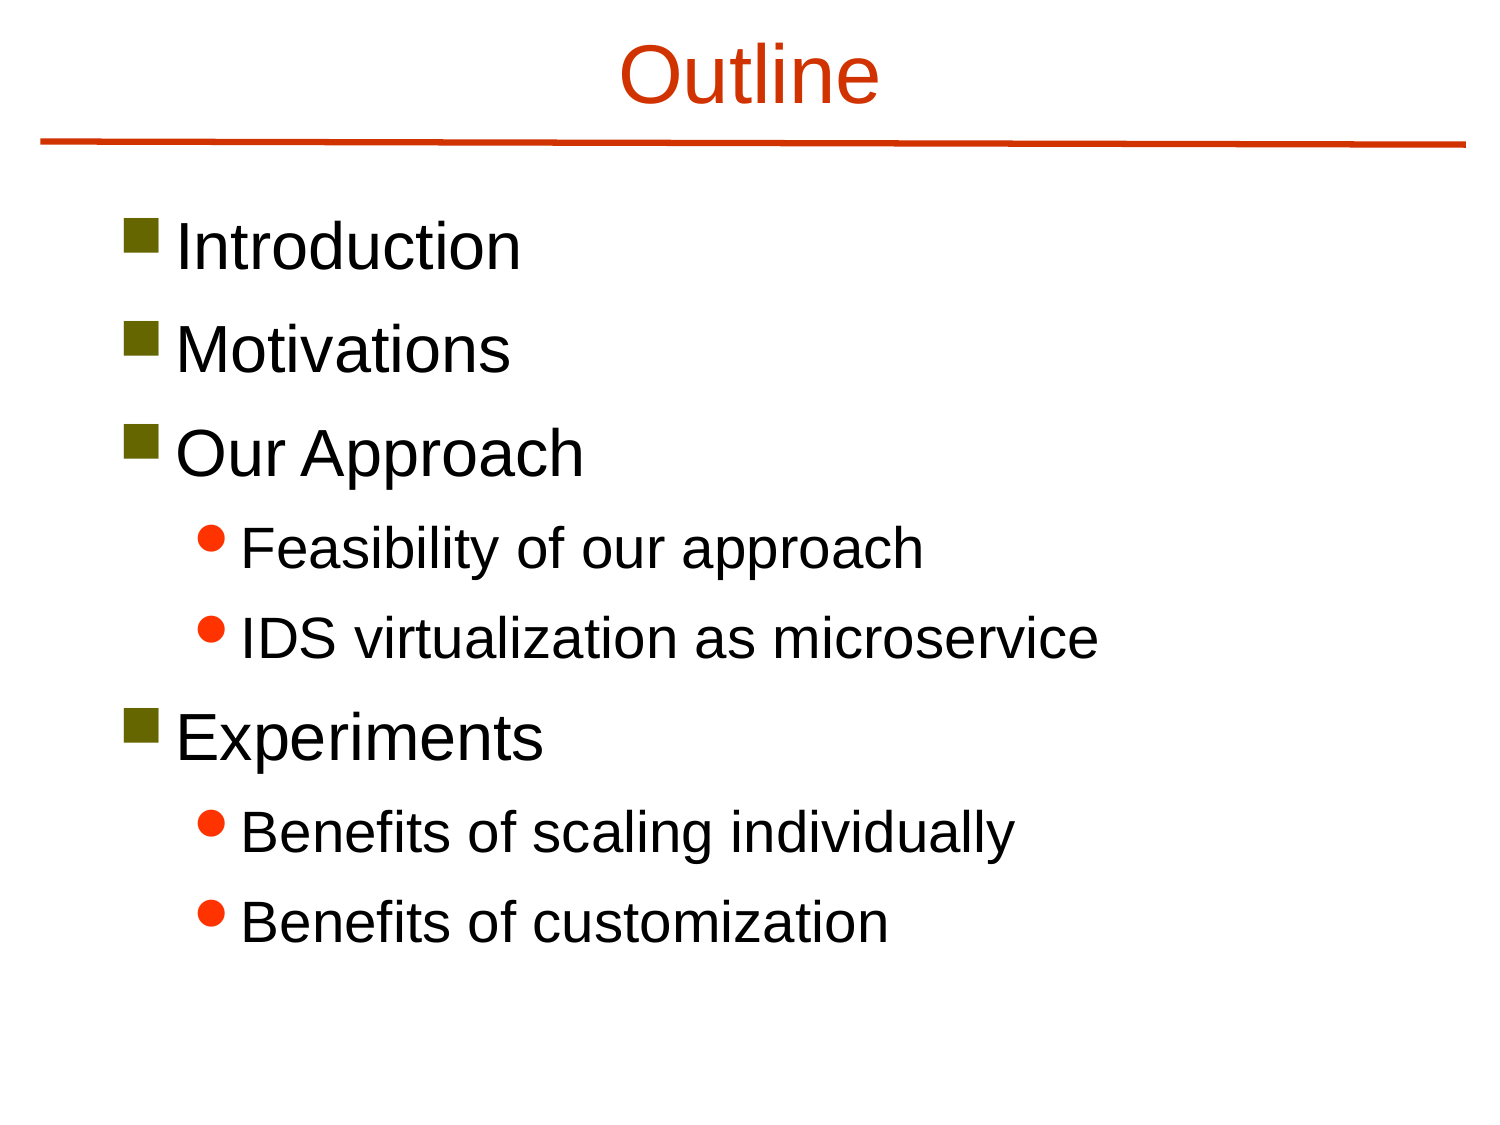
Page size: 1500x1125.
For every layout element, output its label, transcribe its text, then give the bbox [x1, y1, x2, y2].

title Outline [74, 32, 1426, 128]
list Introduction Motivations Our Approach Feasibility of our approach IDS virtualization as microservice Experiments Benefits of scaling individually Benefits of customization [103, 195, 1388, 1042]
